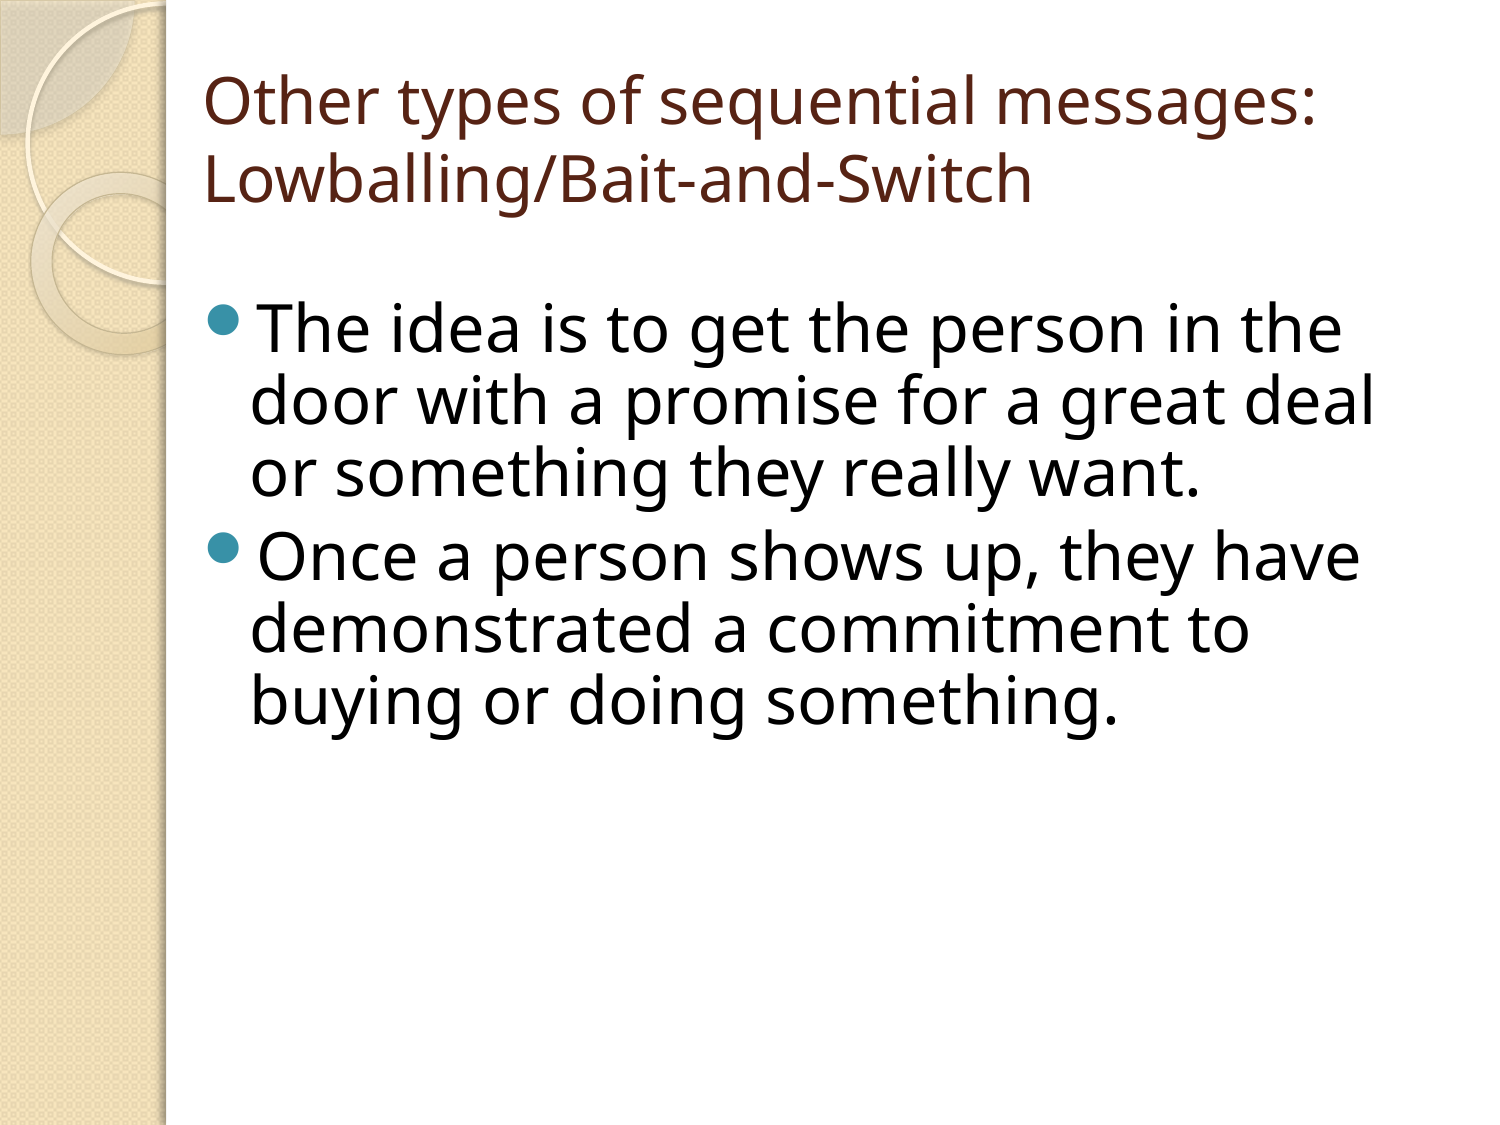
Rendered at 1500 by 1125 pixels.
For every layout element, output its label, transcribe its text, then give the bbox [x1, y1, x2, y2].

list The idea is to get the person in the door with a promise for a great deal or something they really want. Once a person shows up, they have demonstrated a commitment to buying or doing something. [174, 287, 1475, 1113]
title Other types of sequential messages: Lowballing/Bait-and-Switch [187, 50, 1500, 225]
